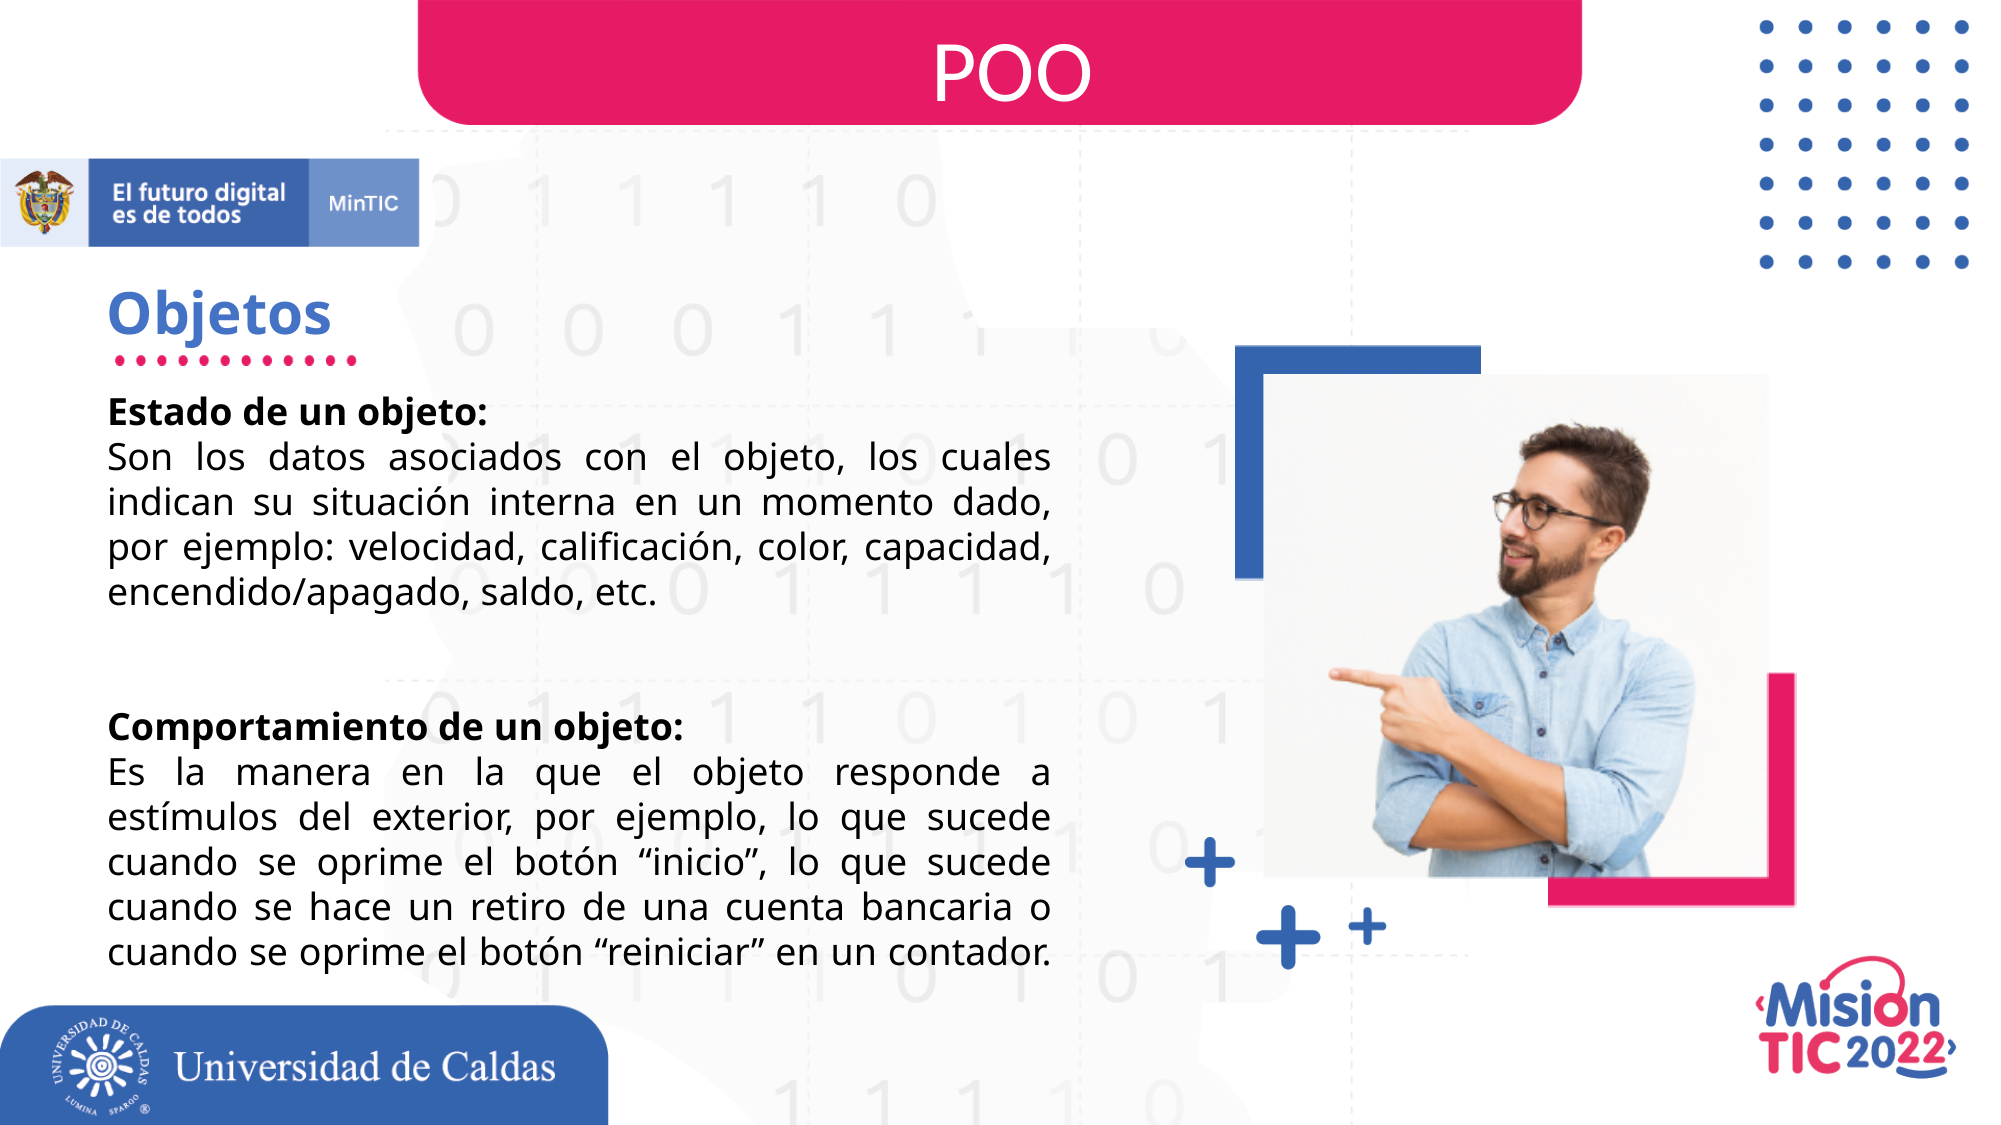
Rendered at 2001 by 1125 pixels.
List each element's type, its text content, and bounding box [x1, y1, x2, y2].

picture [0, 0, 2000, 1125]
text_box POO [564, 17, 1461, 128]
text_box Estado de un objeto: Son los datos asociados con el objeto, los cuales indican su situación interna en un momento dado, por ejemplo: velocidad, calificación, color, capacidad, encendido/apagado, saldo, etc. Comportamiento de un objeto: Es la manera en la que el objeto responde a estímulos del exterior, por ejemplo, lo que sucede cuando se oprime el botón “inicio”, lo que sucede cuando se hace un retiro de una cuenta bancaria o cuando se oprime el botón “reiniciar” en un contador. [92, 380, 1068, 981]
text_box Objetos [92, 260, 988, 371]
